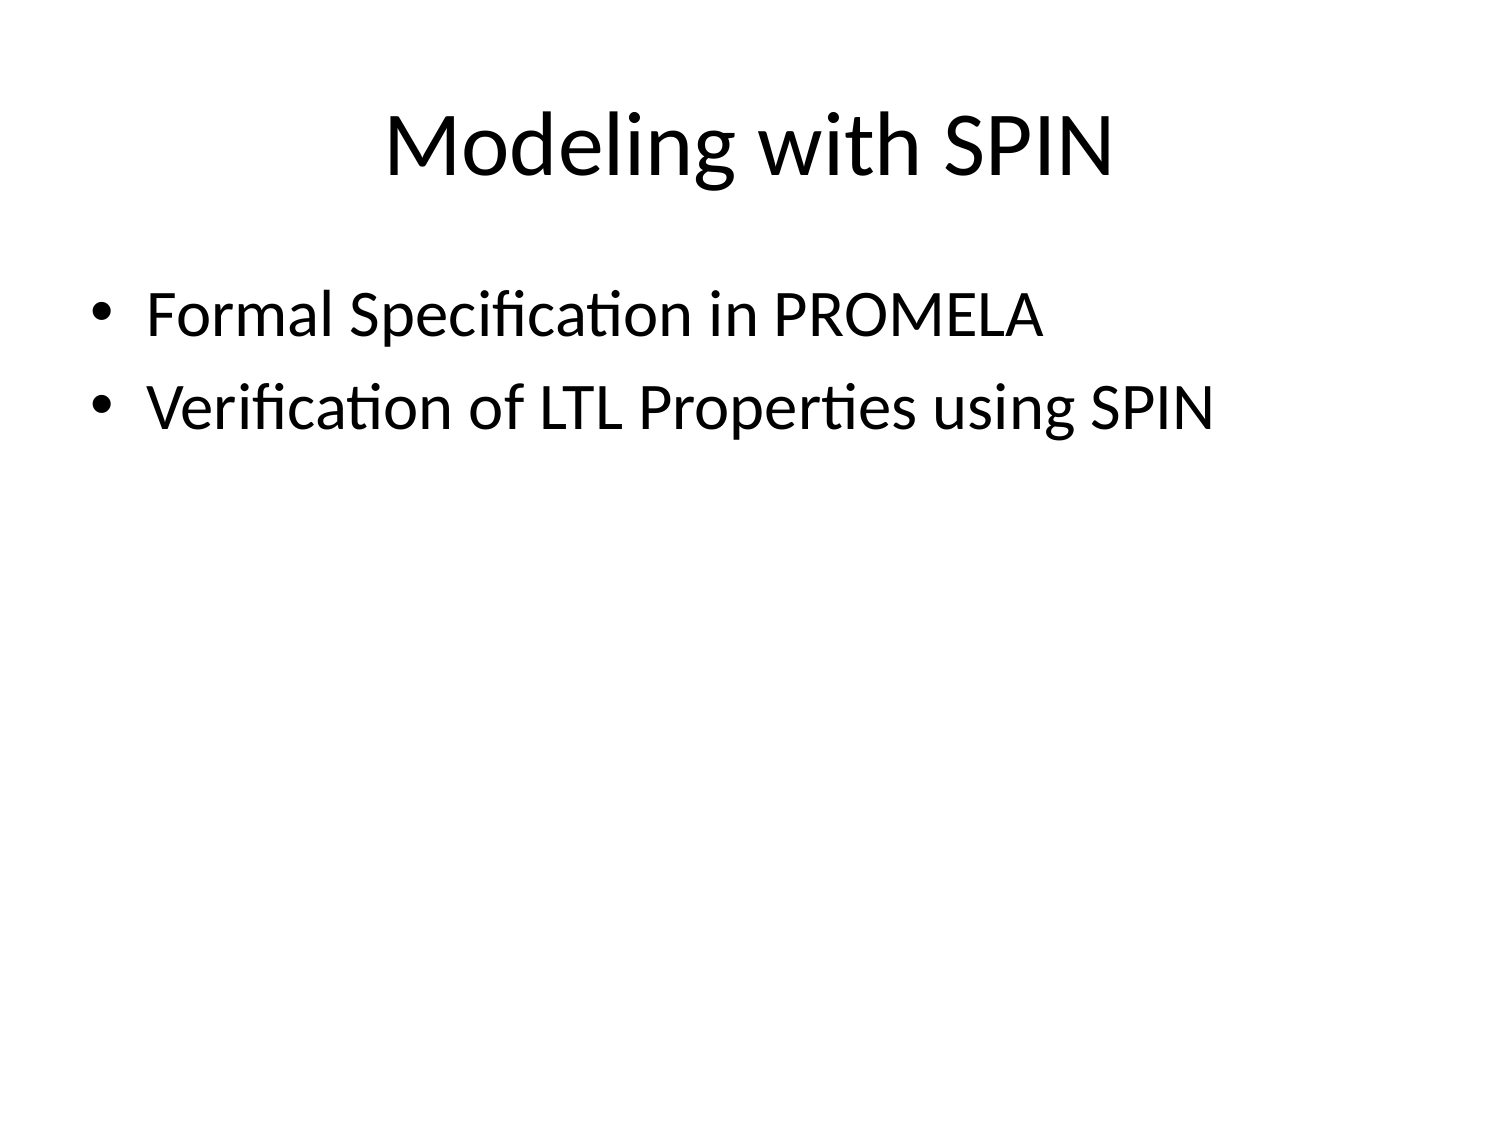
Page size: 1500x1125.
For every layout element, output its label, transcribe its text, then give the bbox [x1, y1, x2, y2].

title Modeling with SPIN [75, 45, 1425, 233]
list Formal Specification in PROMELA Verification of LTL Properties using SPIN [75, 262, 1425, 1005]
